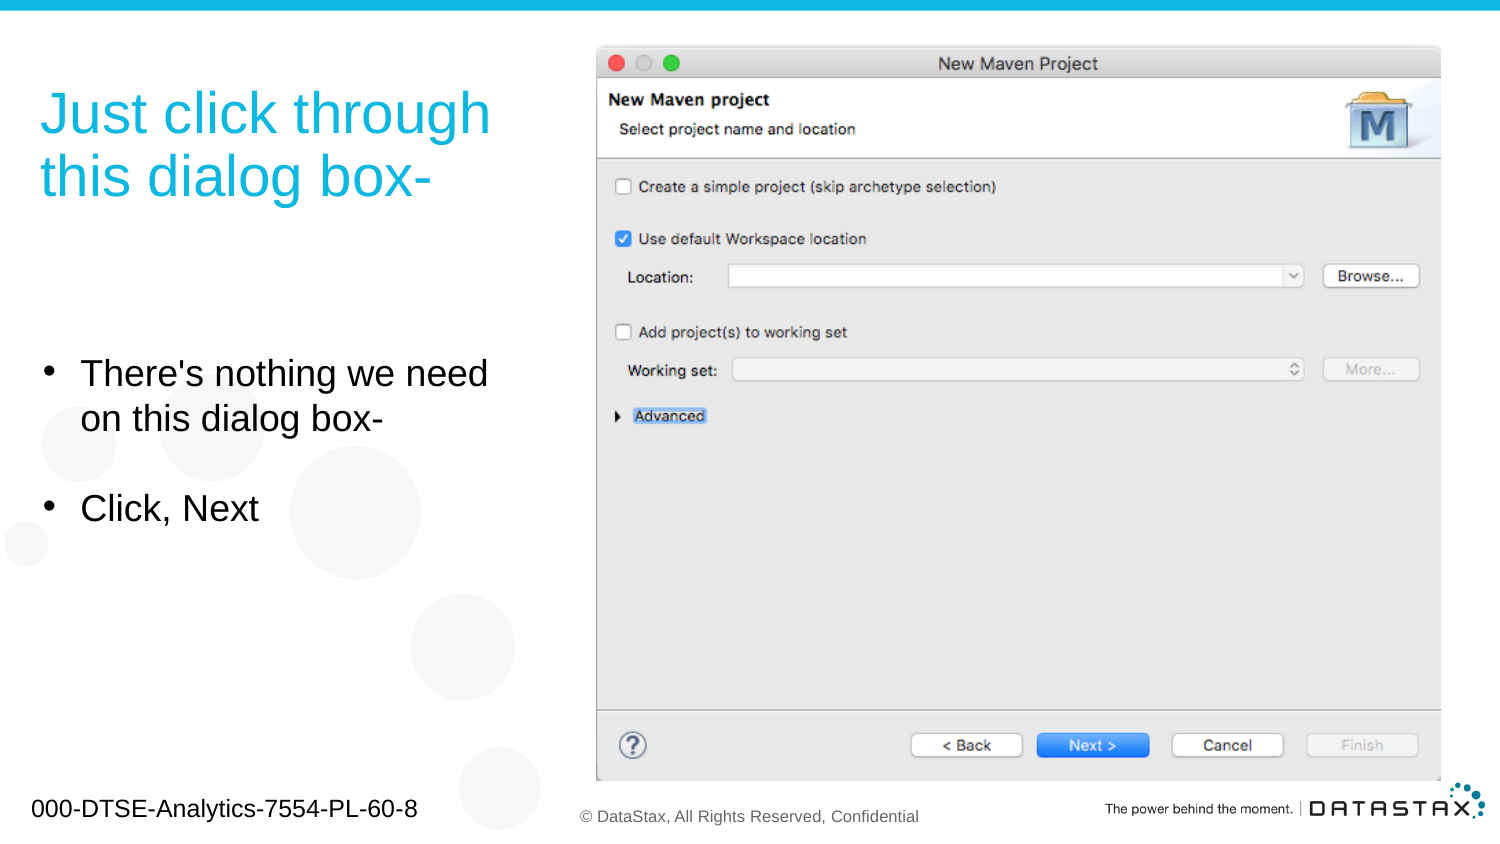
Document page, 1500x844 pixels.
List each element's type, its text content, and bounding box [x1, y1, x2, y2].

picture [596, 44, 1500, 834]
slide_number 000-DTSE-Analytics-7554-PL-60-8 [16, 785, 720, 831]
text_box There's nothing we need on this dialog box- Click, Next [28, 341, 541, 536]
title Just click through this dialog box- [40, 134, 541, 225]
